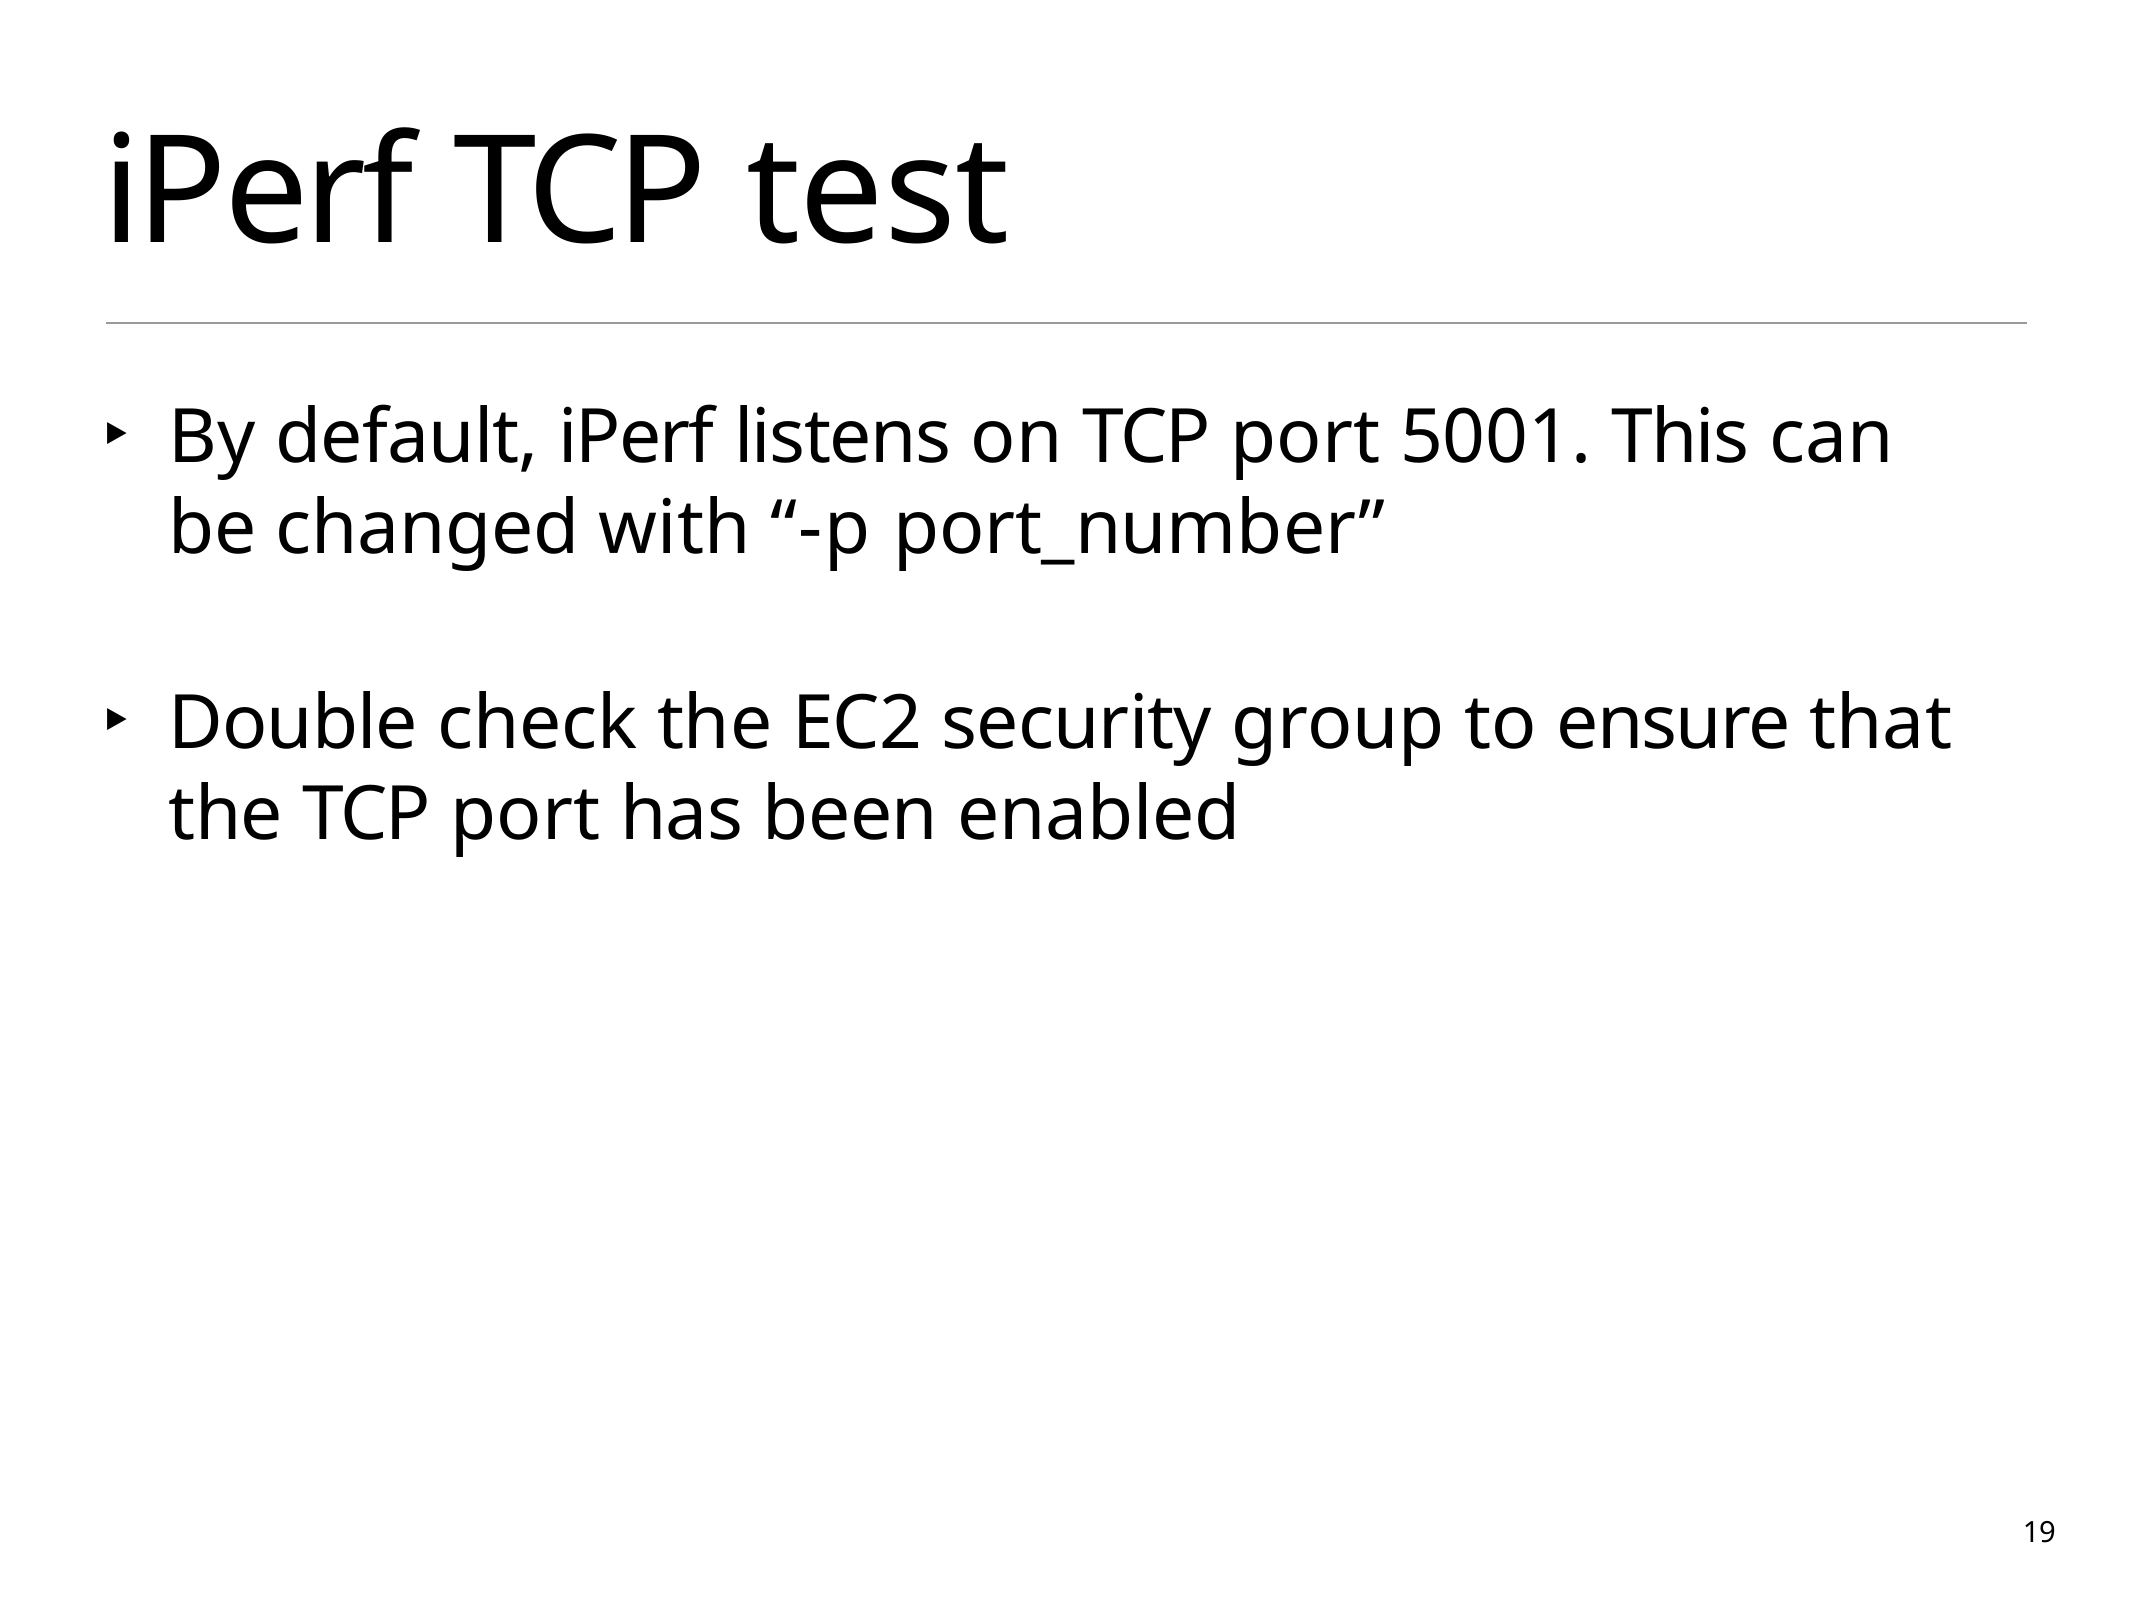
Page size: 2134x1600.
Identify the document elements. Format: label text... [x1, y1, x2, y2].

title iPerf TCP test [99, 90, 2034, 361]
slide_number 19 [2016, 1513, 2064, 1600]
text_box By default, iPerf listens on TCP port 5001. This can be changed with “-p port_number” Double check the EC2 security group to ensure that the TCP port has been enabled [99, 386, 1966, 855]
